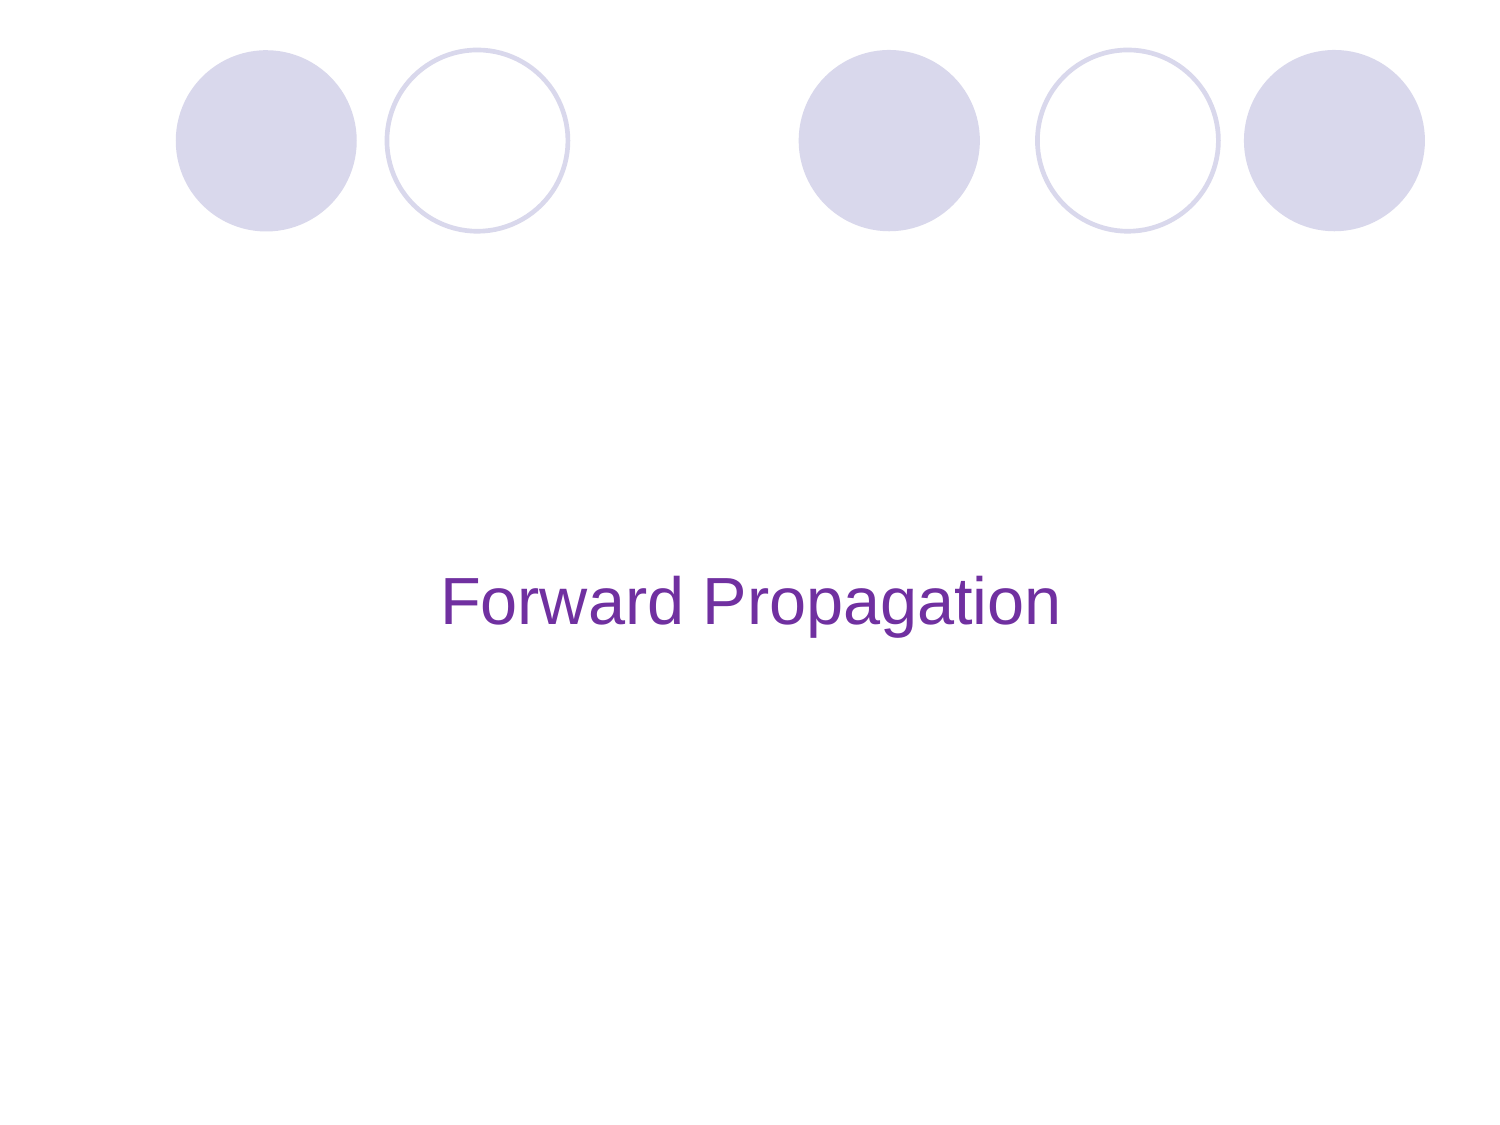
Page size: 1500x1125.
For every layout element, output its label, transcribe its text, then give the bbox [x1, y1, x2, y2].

list Forward Propagation [424, 549, 1426, 1006]
